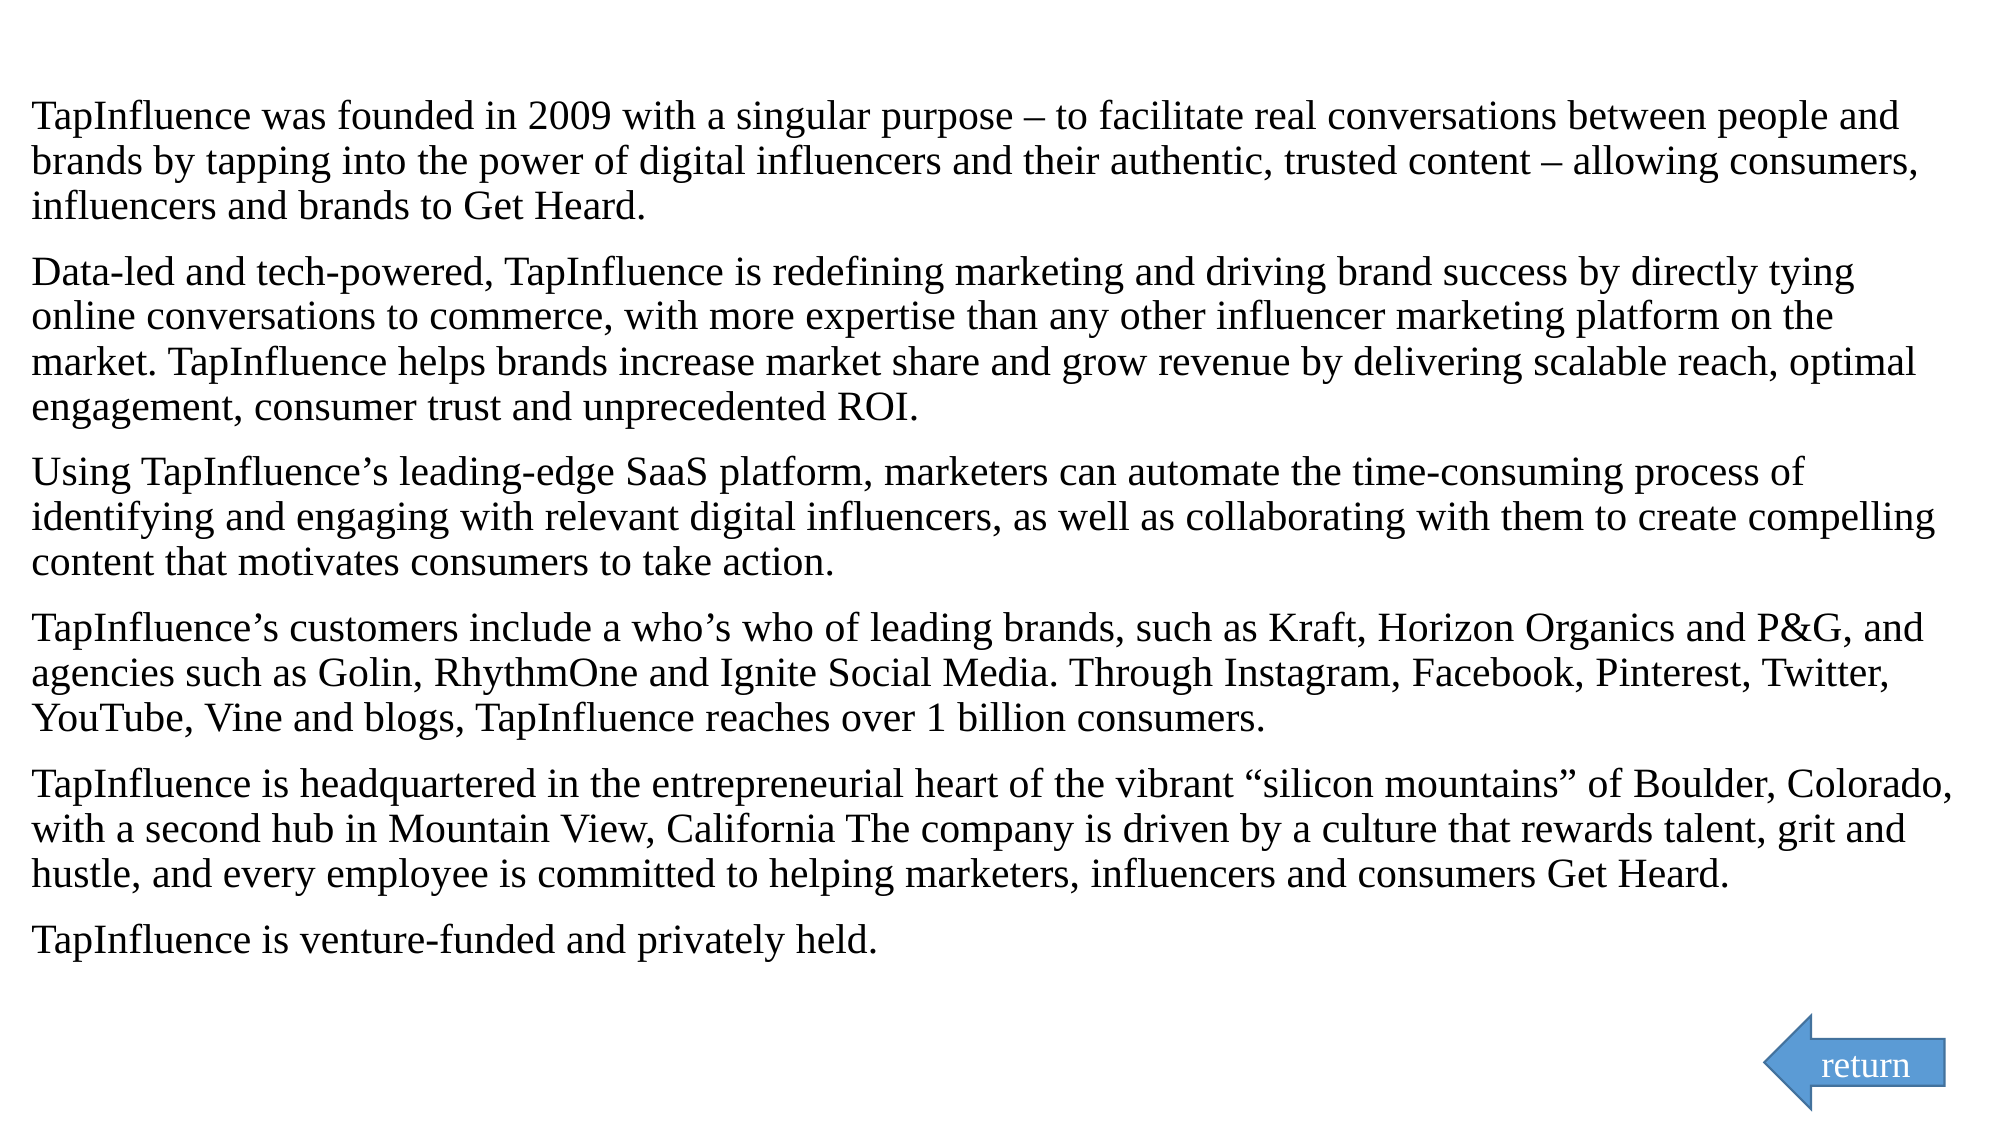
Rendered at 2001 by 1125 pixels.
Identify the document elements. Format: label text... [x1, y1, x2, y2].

list TapInfluence was founded in 2009 with a singular purpose – to facilitate real conversations between people and brands by tapping into the power of digital influencers and their authentic, trusted content – allowing consumers, influencers and brands to Get Heard. Data-led and tech-powered, TapInfluence is redefining marketing and driving brand success by directly tying online conversations to commerce, with more expertise than any other influencer marketing platform on the market. TapInfluence helps brands increase market share and grow revenue by delivering scalable reach, optimal engagement, consumer trust and unprecedented ROI. Using TapInfluence’s leading-edge SaaS platform, marketers can automate the time-consuming process of identifying and engaging with relevant digital influencers, as well as collaborating with them to create compelling content that motivates consumers to take action. TapInfluence’s customers include a who’s who of leading brands, such as Kraft, Horizon Organics and P&G, and agencies such as Golin, RhythmOne and Ignite Social Media. Through Instagram, Facebook, Pinterest, Twitter, YouTube, Vine and blogs, TapInfluence reaches over 1 billion consumers. TapInfluence is headquartered in the entrepreneurial heart of the vibrant “silicon mountains” of Boulder, Colorado, with a second hub in Mountain View, California The company is driven by a culture that rewards talent, grit and hustle, and every employee is committed to helping marketers, influencers and consumers Get Heard. TapInfluence is venture-funded and privately held. [16, 78, 1976, 978]
text_box return [1762, 1013, 1946, 1112]
